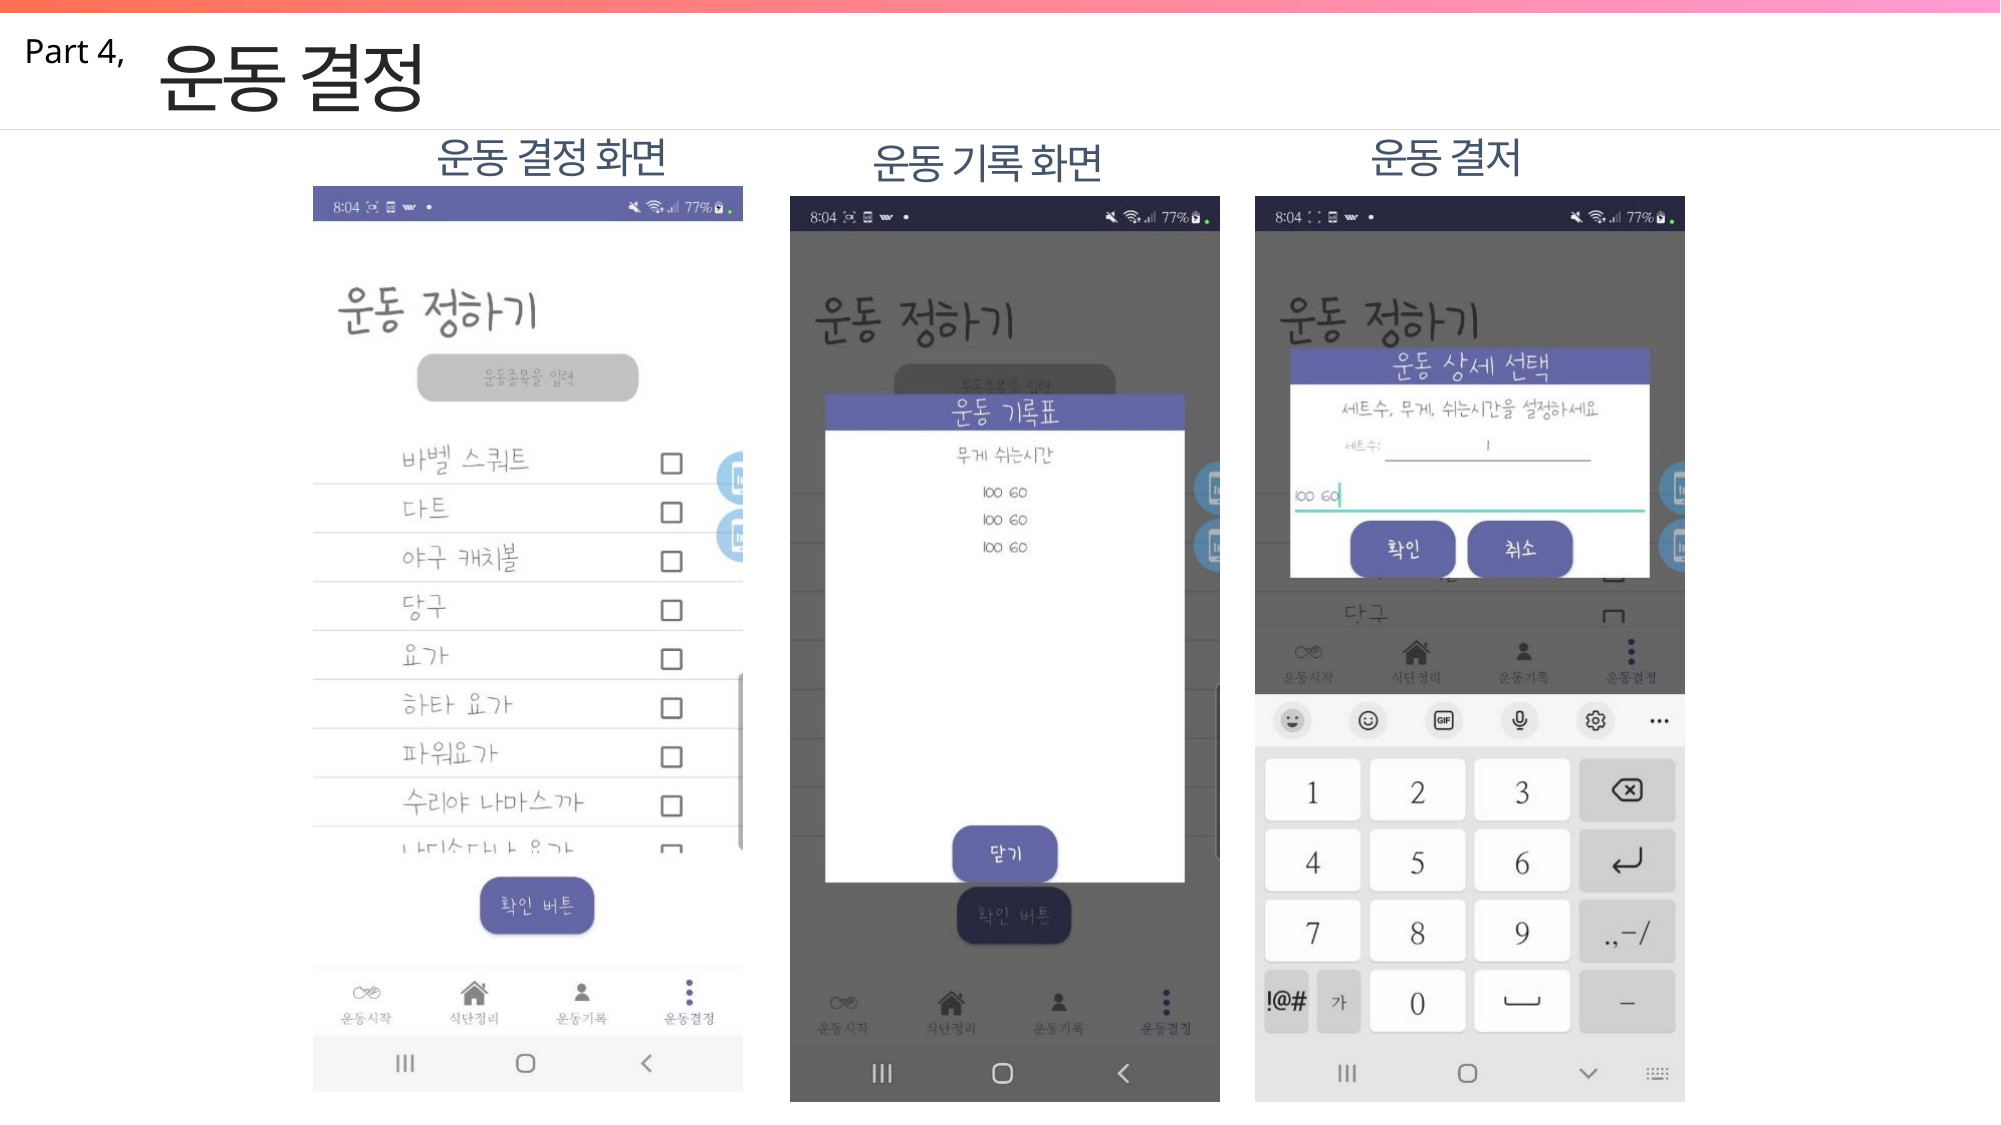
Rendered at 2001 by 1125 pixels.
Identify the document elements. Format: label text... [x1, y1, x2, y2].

picture [313, 186, 743, 1092]
text_box 운동 결정 [142, 23, 445, 129]
text_box 운동 결저 [1282, 124, 1611, 129]
text_box 운동 결정 화면 [388, 130, 717, 186]
picture [1255, 196, 1685, 1102]
text_box 운동 기록 화면 [824, 130, 1153, 196]
text_box Part 4, [9, 22, 149, 78]
text_box 운동 결저 [1282, 130, 1611, 190]
picture [790, 196, 1220, 1102]
text_box 운동 결정 화면 [388, 124, 717, 129]
text_box [0, 0, 2000, 13]
